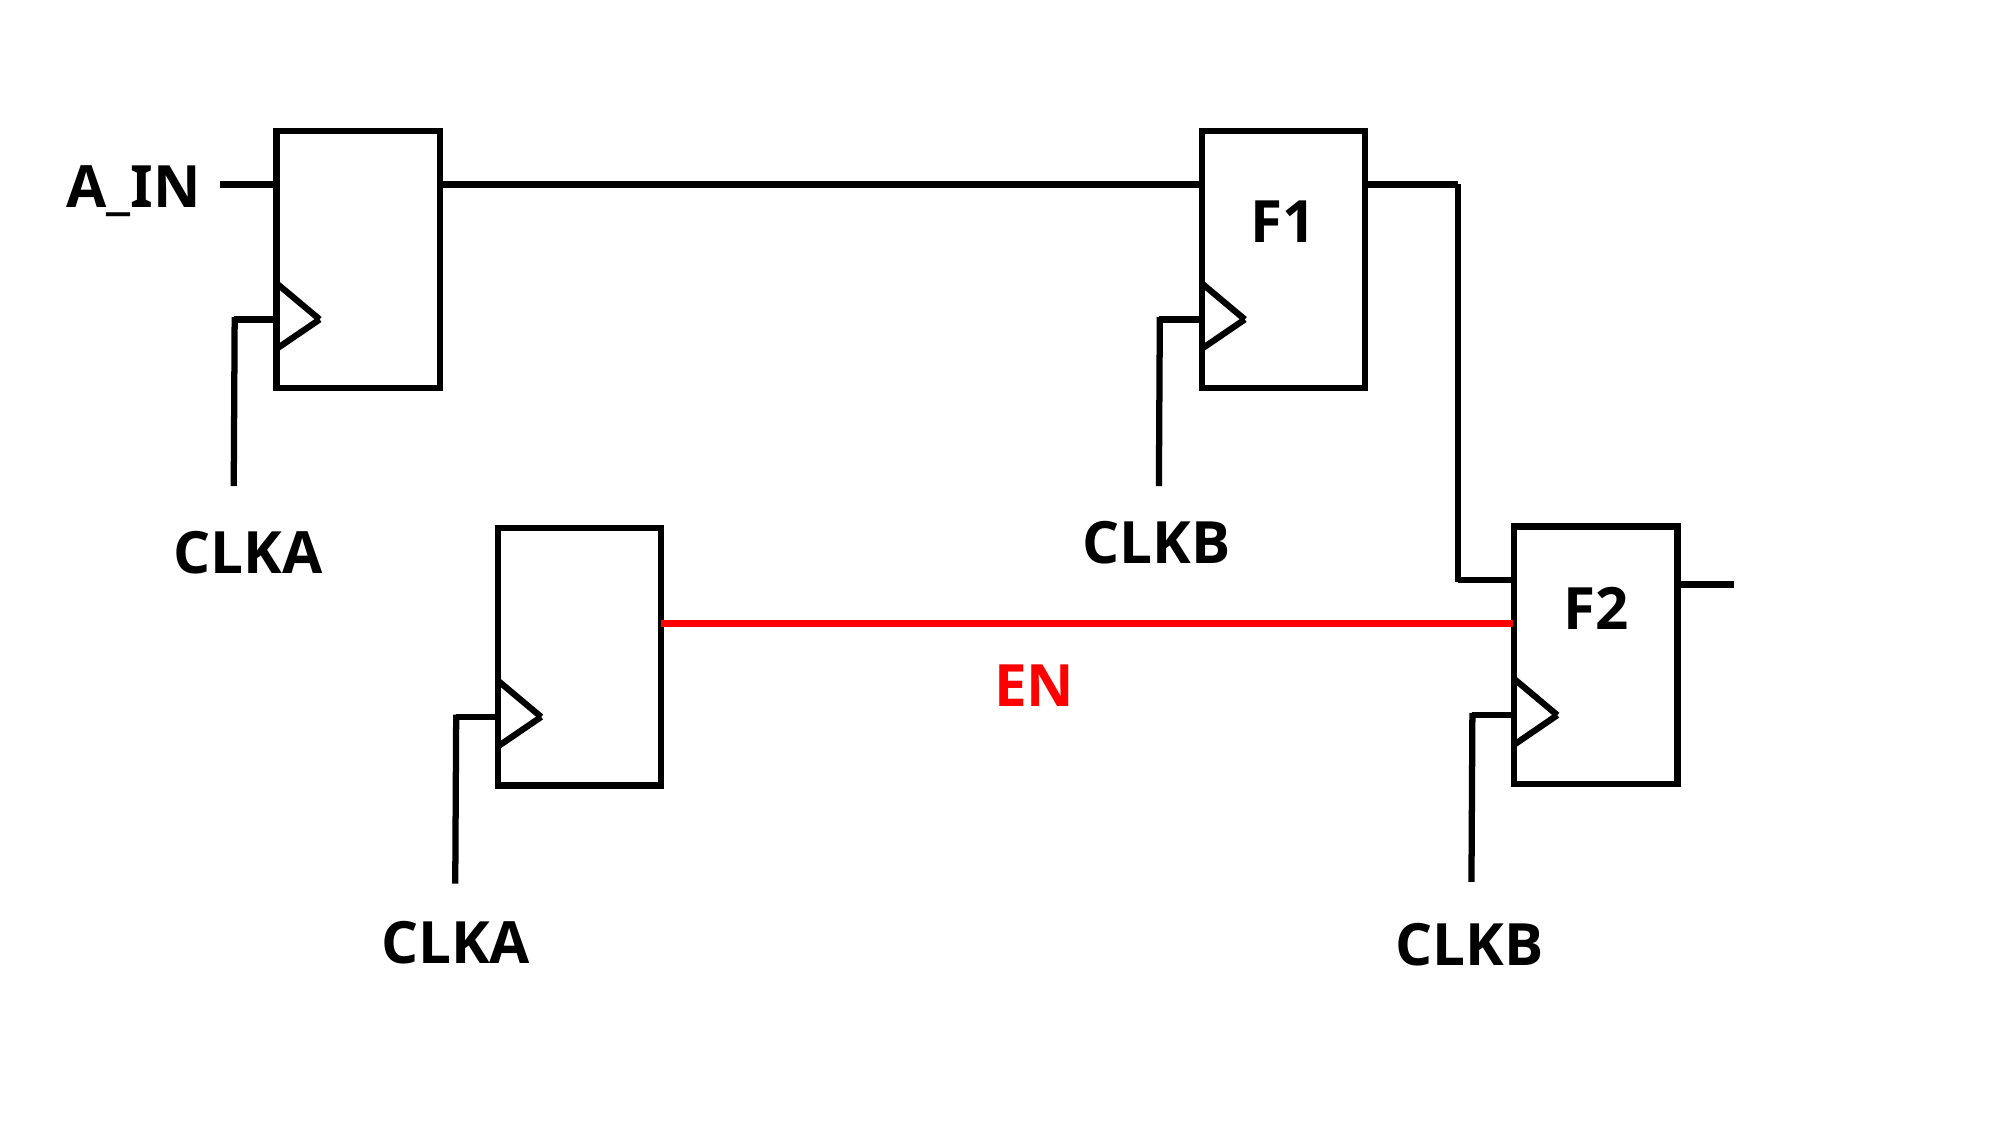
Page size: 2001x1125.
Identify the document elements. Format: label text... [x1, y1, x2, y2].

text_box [1514, 715, 1558, 745]
text_box [1513, 525, 1679, 785]
text_box CLKB [1380, 899, 1559, 984]
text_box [498, 680, 542, 716]
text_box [498, 716, 542, 747]
text_box F2 [1549, 563, 1644, 649]
text_box CLKA [366, 897, 545, 983]
text_box [276, 130, 441, 389]
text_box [276, 283, 320, 319]
text_box F1 [1236, 176, 1331, 262]
text_box [1201, 130, 1366, 389]
text_box A_IN [51, 141, 216, 227]
text_box EN [979, 640, 1089, 725]
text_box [1201, 319, 1245, 349]
text_box [497, 527, 662, 787]
text_box CLKB [1068, 497, 1246, 583]
text_box CLKA [158, 508, 338, 593]
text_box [276, 319, 320, 349]
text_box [1201, 283, 1245, 319]
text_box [1514, 679, 1558, 715]
